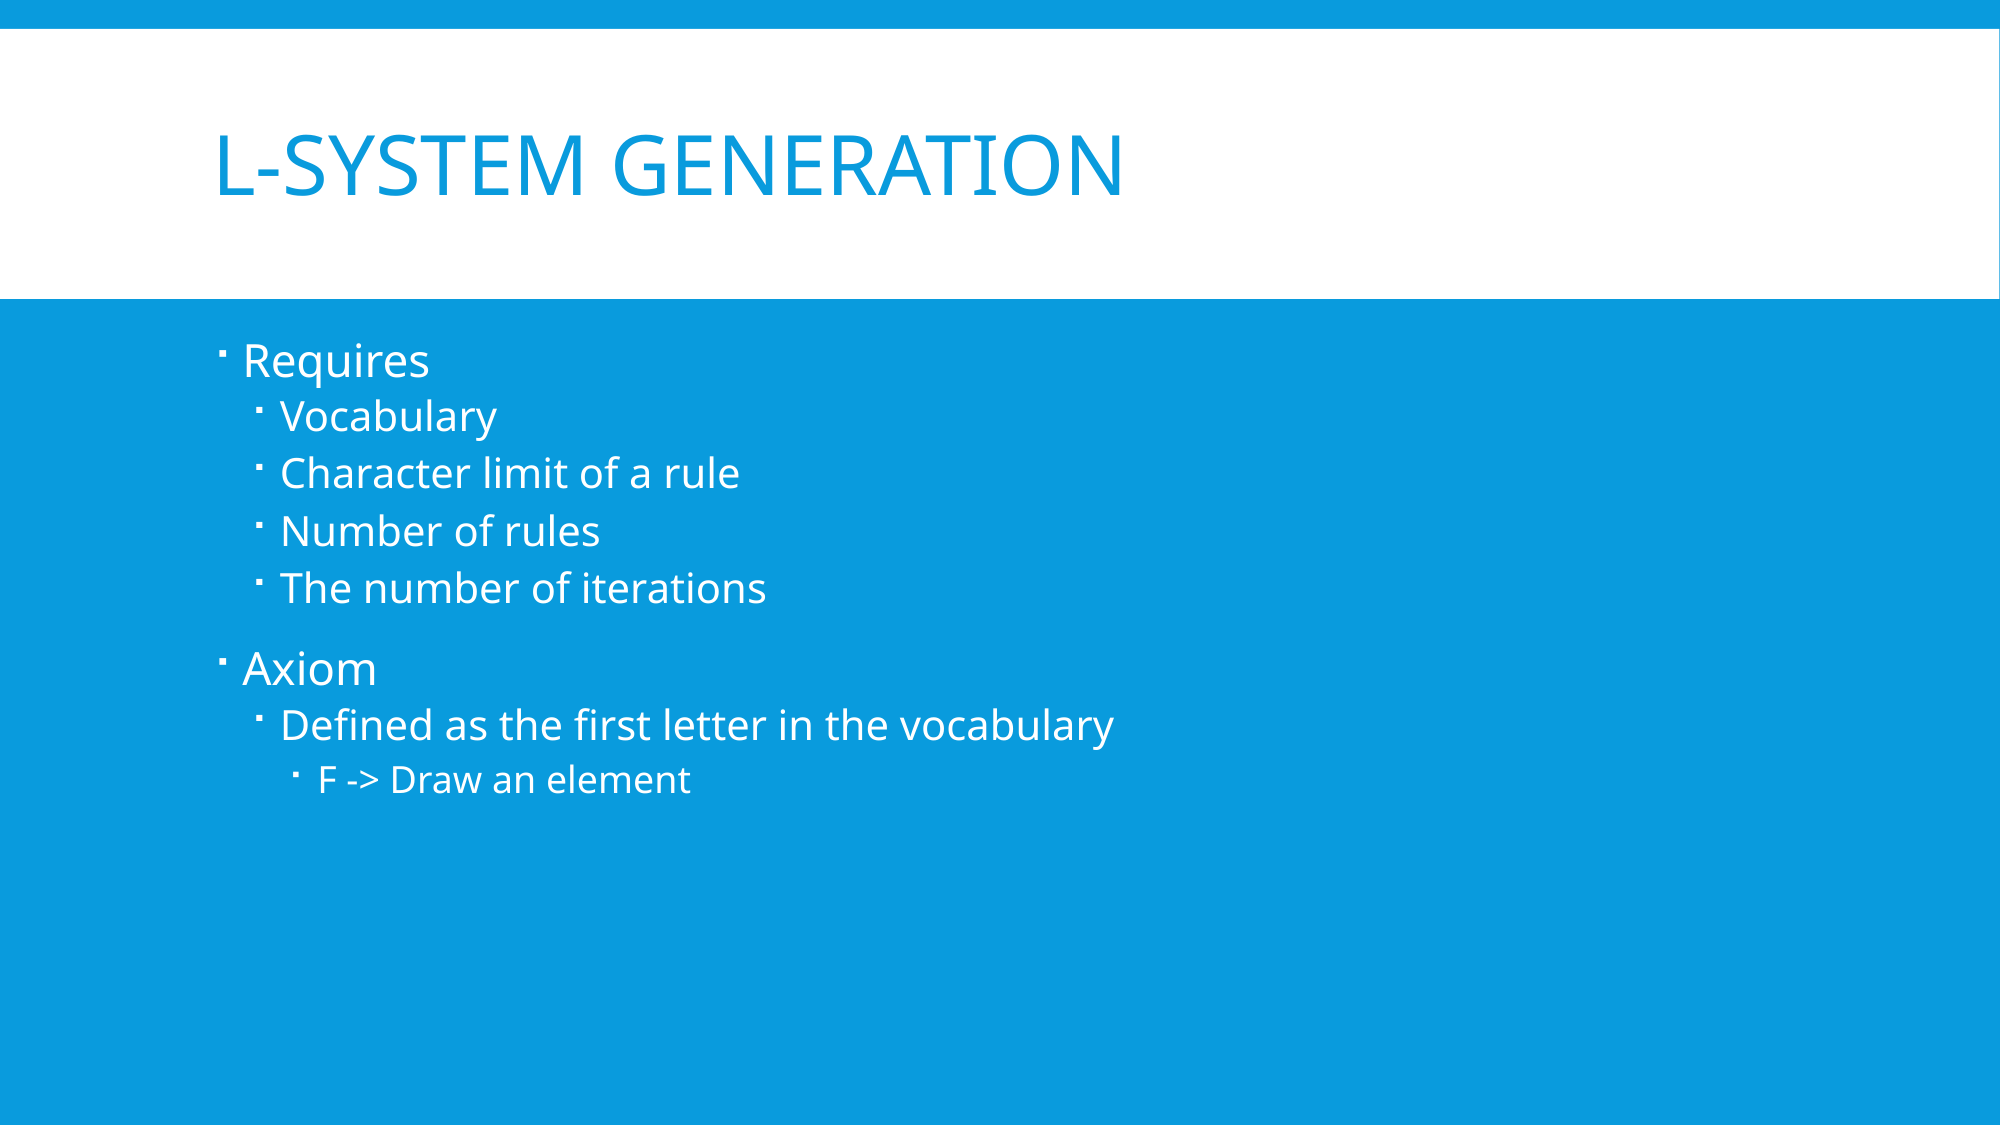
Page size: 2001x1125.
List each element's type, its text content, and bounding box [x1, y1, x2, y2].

list Requires Vocabulary Character limit of a rule Number of rules The number of iterations Axiom Defined as the first letter in the vocabulary F -> Draw an element [197, 329, 1803, 1020]
title L-System Generation [197, 46, 1803, 295]
